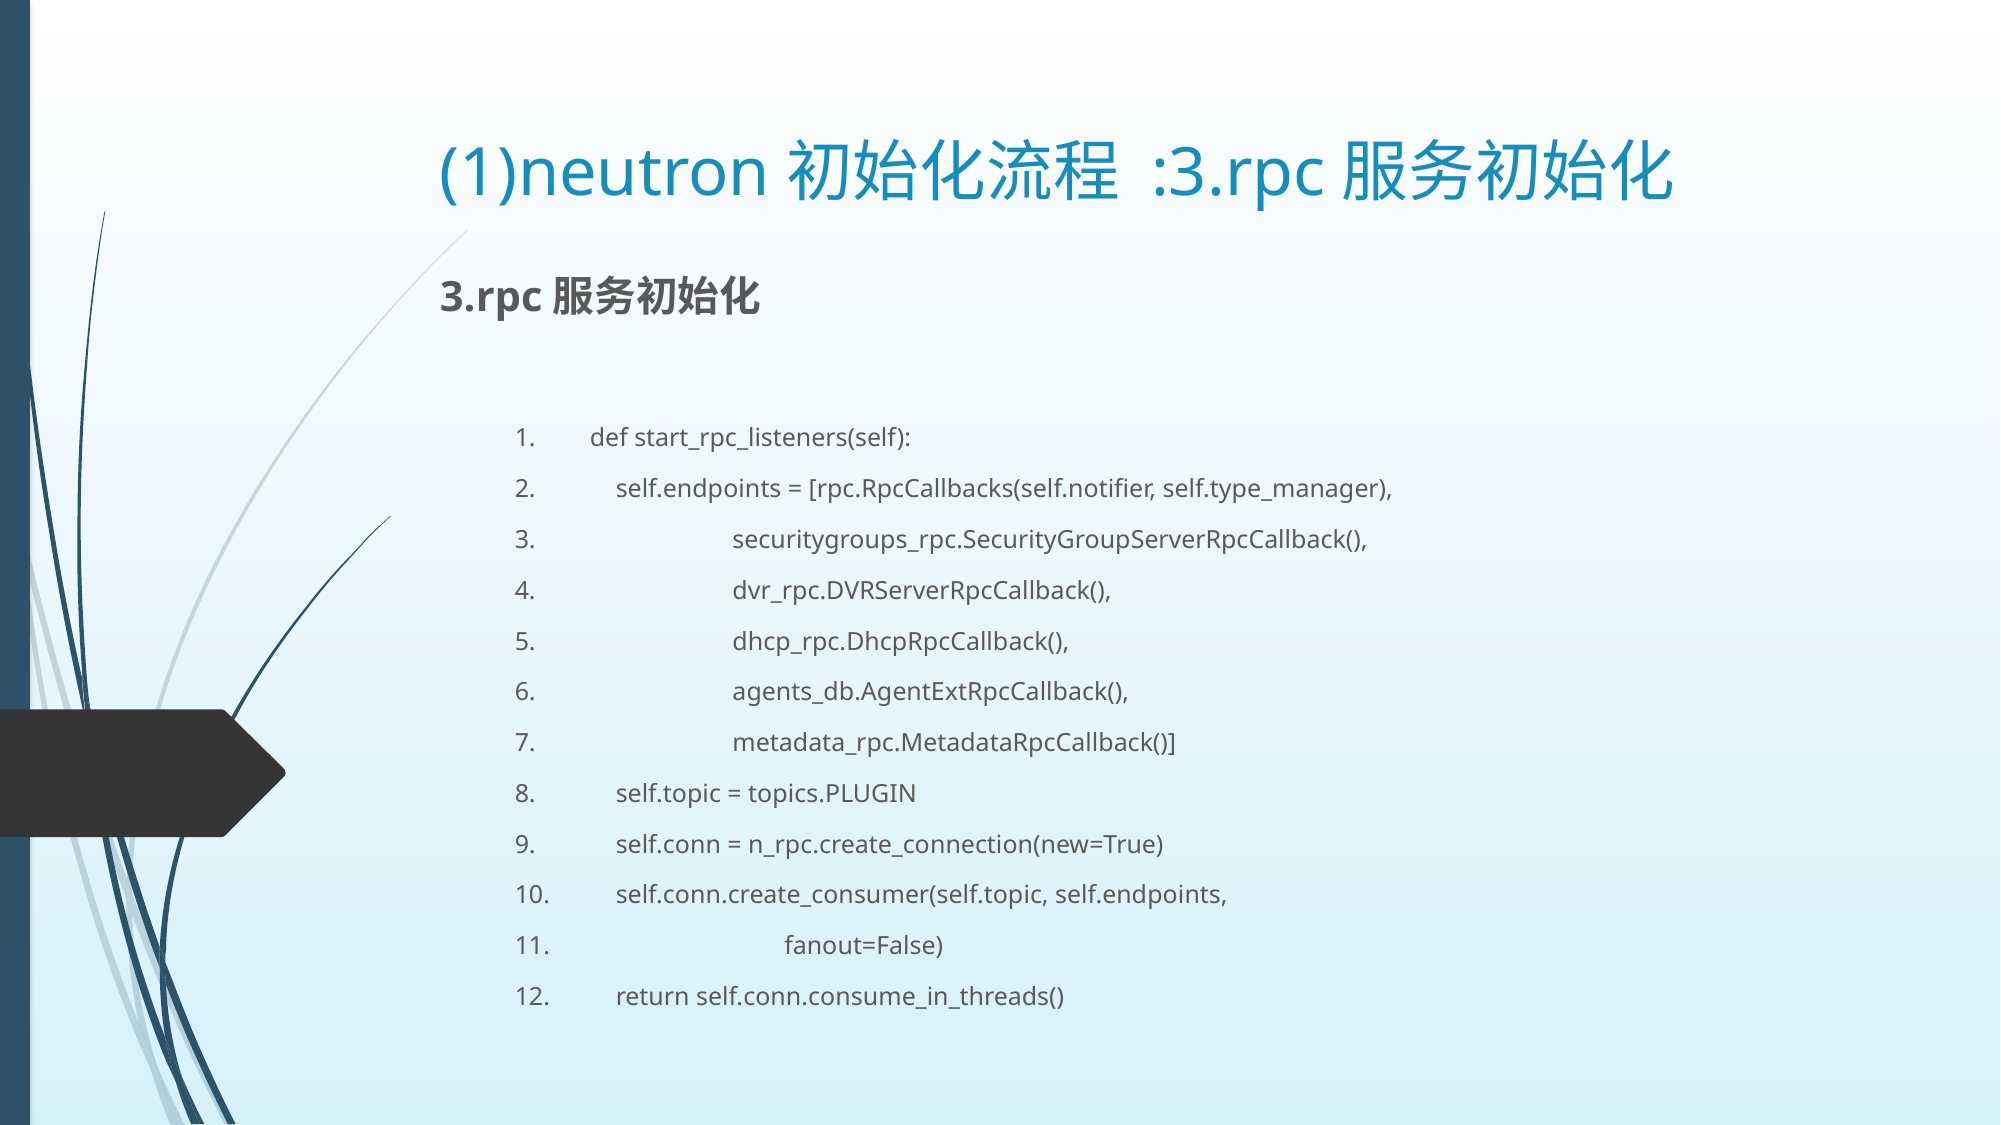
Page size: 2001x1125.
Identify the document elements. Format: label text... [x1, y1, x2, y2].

title (1)neutron初始化流程 :3.rpc服务初始化 [424, 92, 1888, 217]
subtitle 3.rpc服务初始化 1. def start_rpc_listeners(self): 2. self.endpoints = [rpc.RpcCallbacks(self.notifier, self.type_manager), 3. securitygroups_rpc.SecurityGroupServerRpcCallback(), 4. dvr_rpc.DVRServerRpcCallback(), 5. dhcp_rpc.DhcpRpcCallback(), 6. agents_db.AgentExtRpcCallback(), 7. metadata_rpc.MetadataRpcCallback()] 8. self.topic = topics.PLUGIN 9. self.conn = n_rpc.create_connection(new=True) 10. self.conn.create_consumer(self.topic, self.endpoints, 11. fanout=False) 12. return self.conn.consume_in_threads() [424, 262, 1888, 1066]
